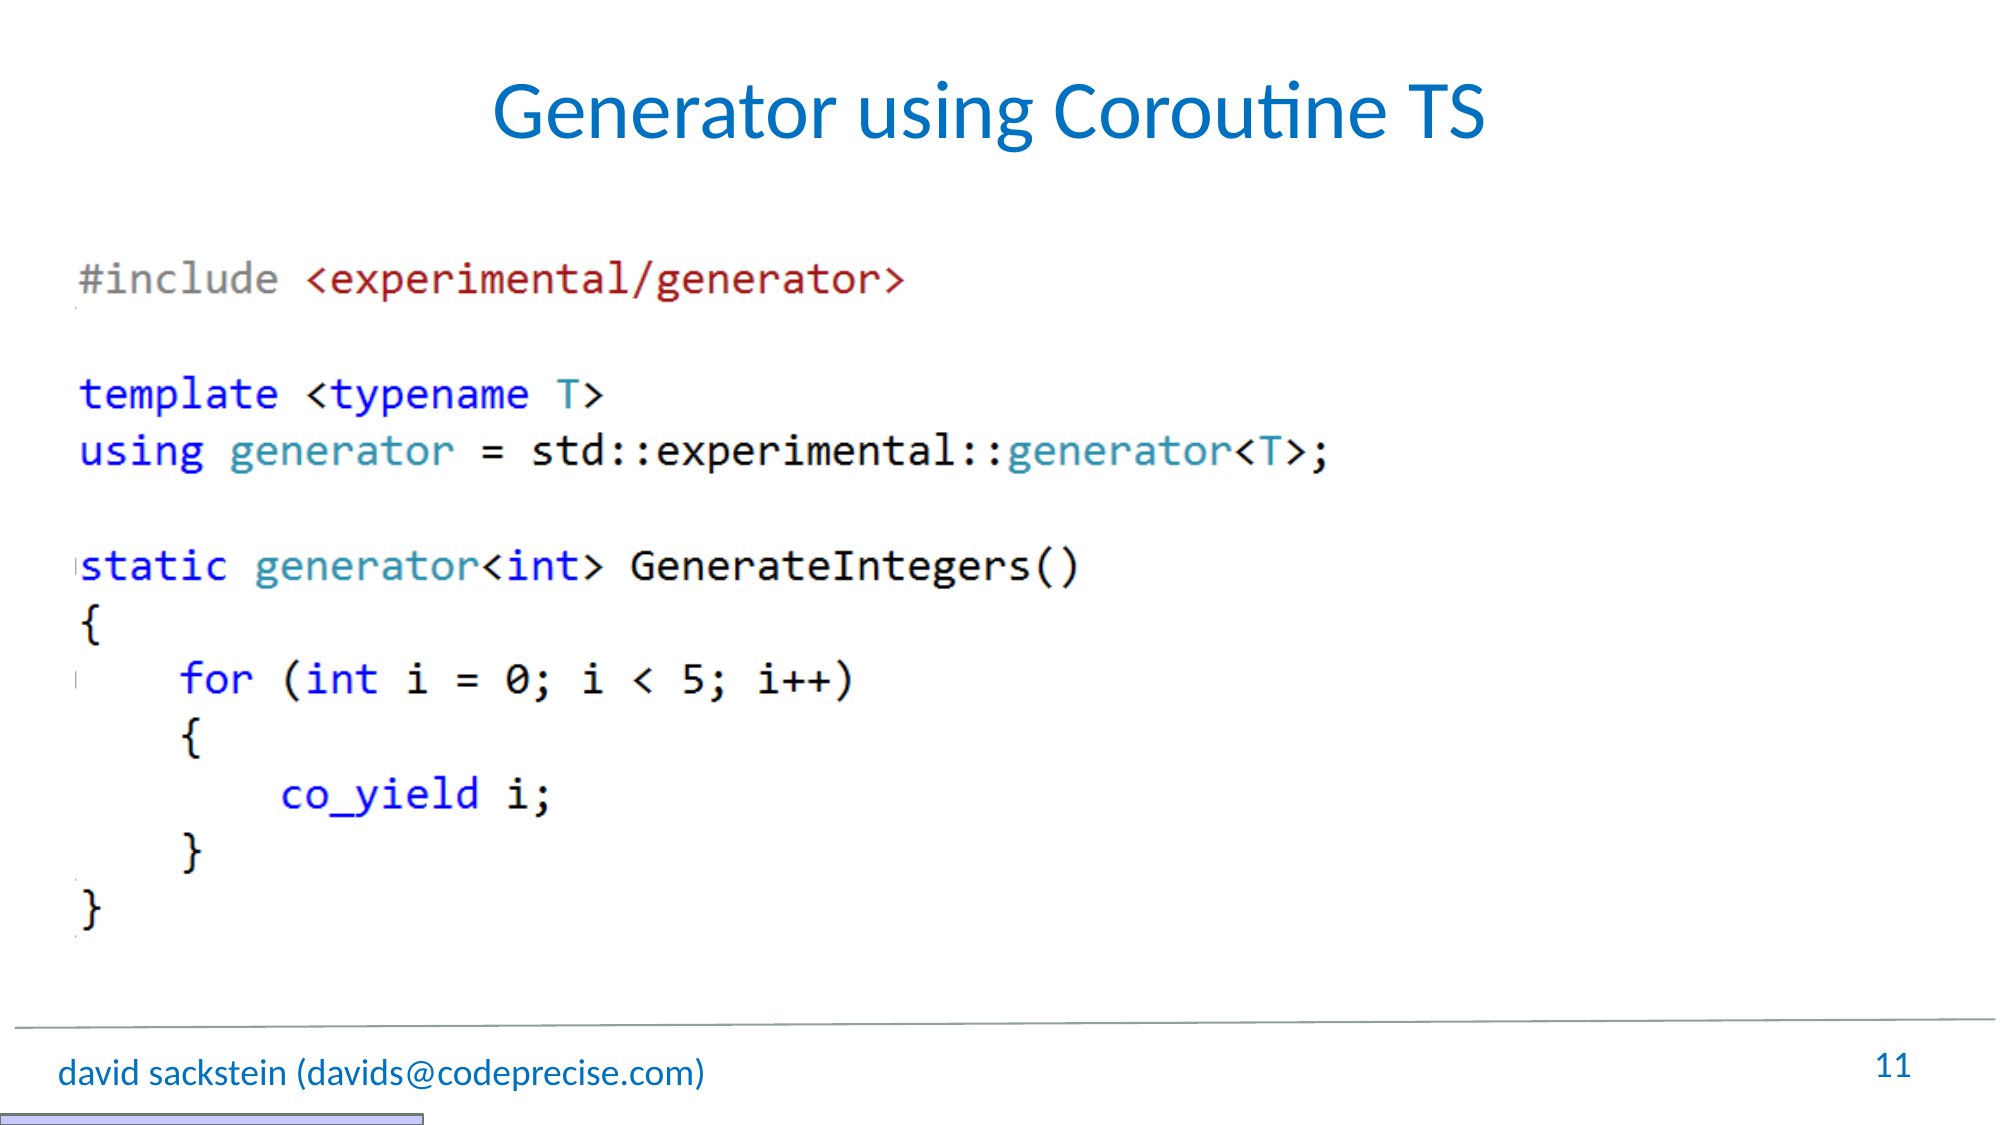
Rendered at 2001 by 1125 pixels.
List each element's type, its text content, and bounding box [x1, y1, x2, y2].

picture [74, 249, 1357, 949]
text_box [0, 1113, 424, 1125]
text_box Generator using Coroutine TS [462, 59, 1518, 195]
